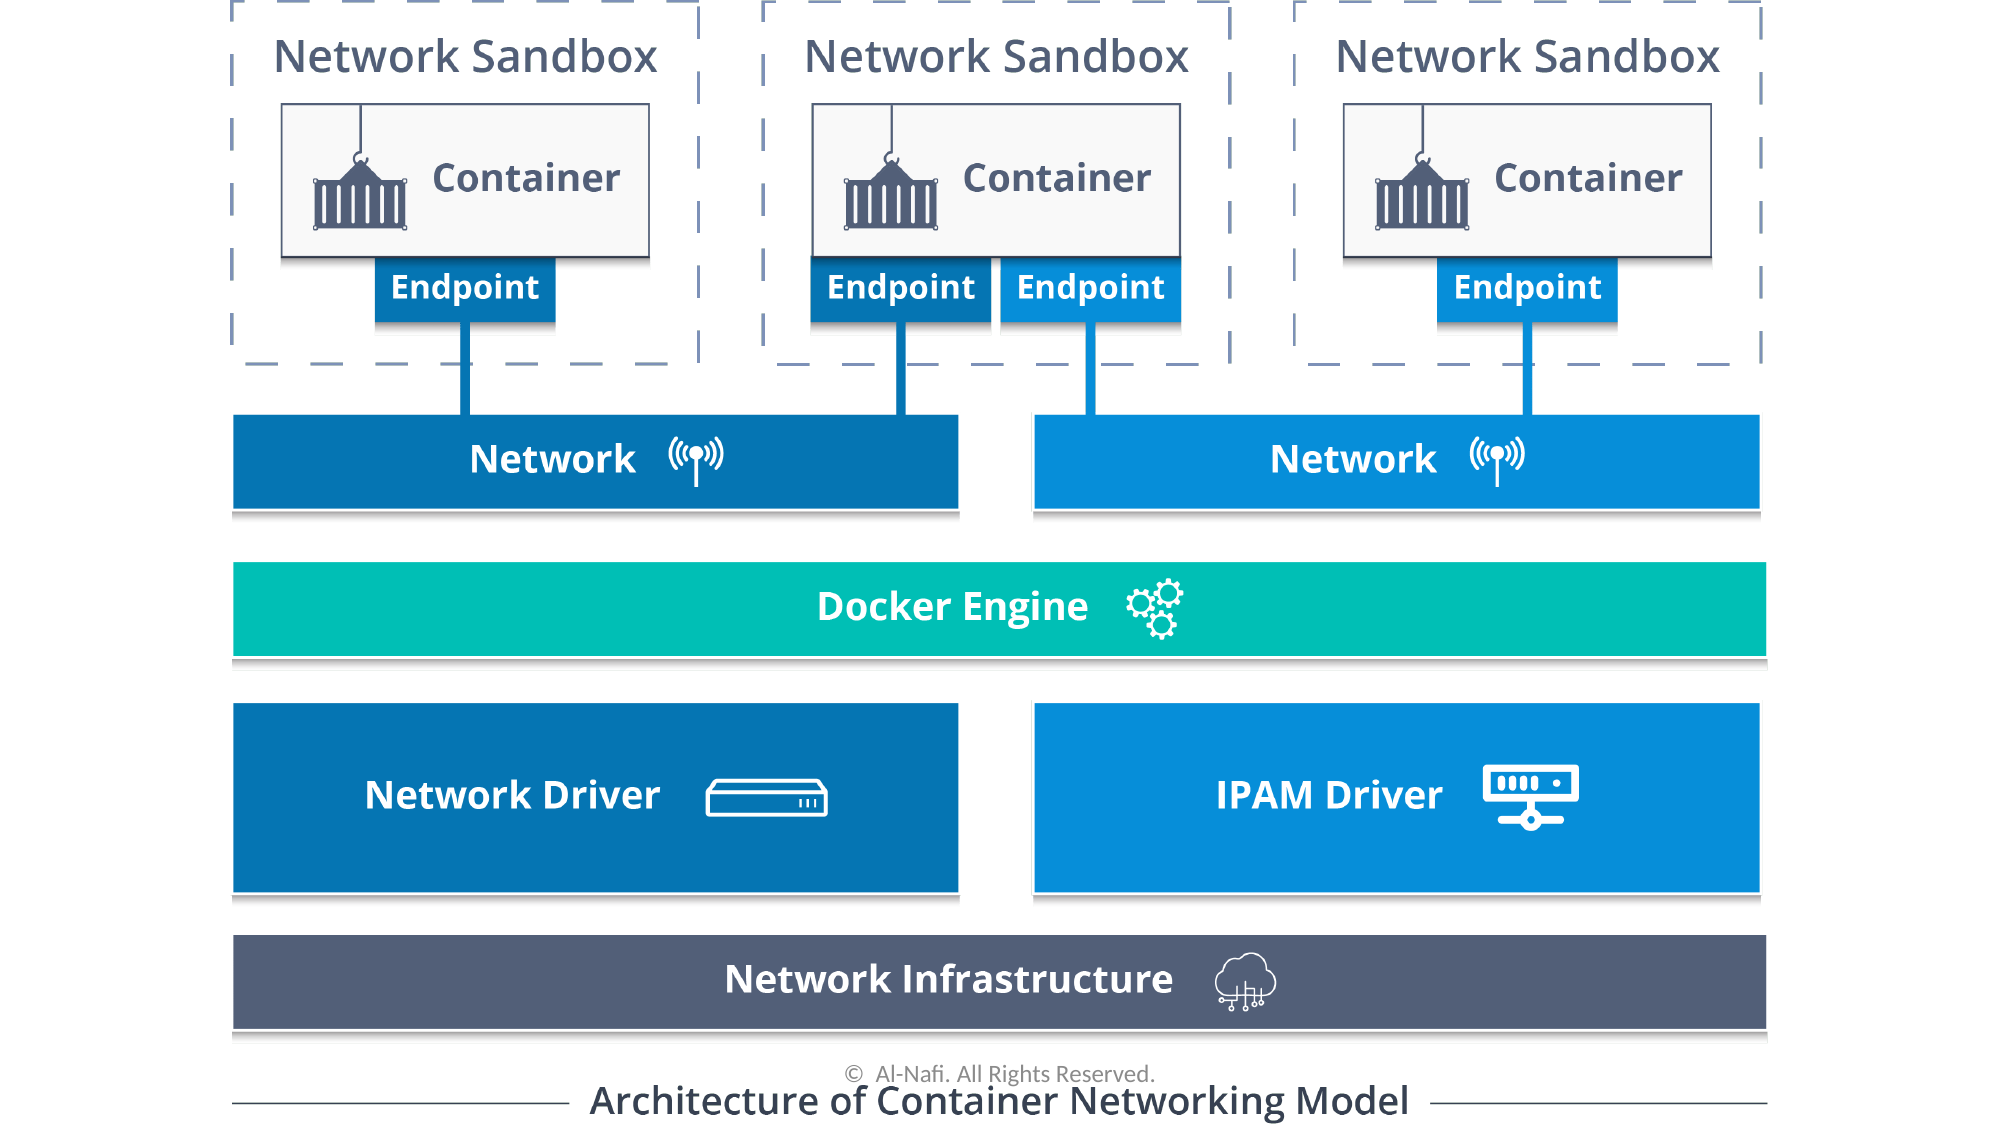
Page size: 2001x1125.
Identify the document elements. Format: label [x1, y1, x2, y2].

picture [230, 0, 1769, 1125]
